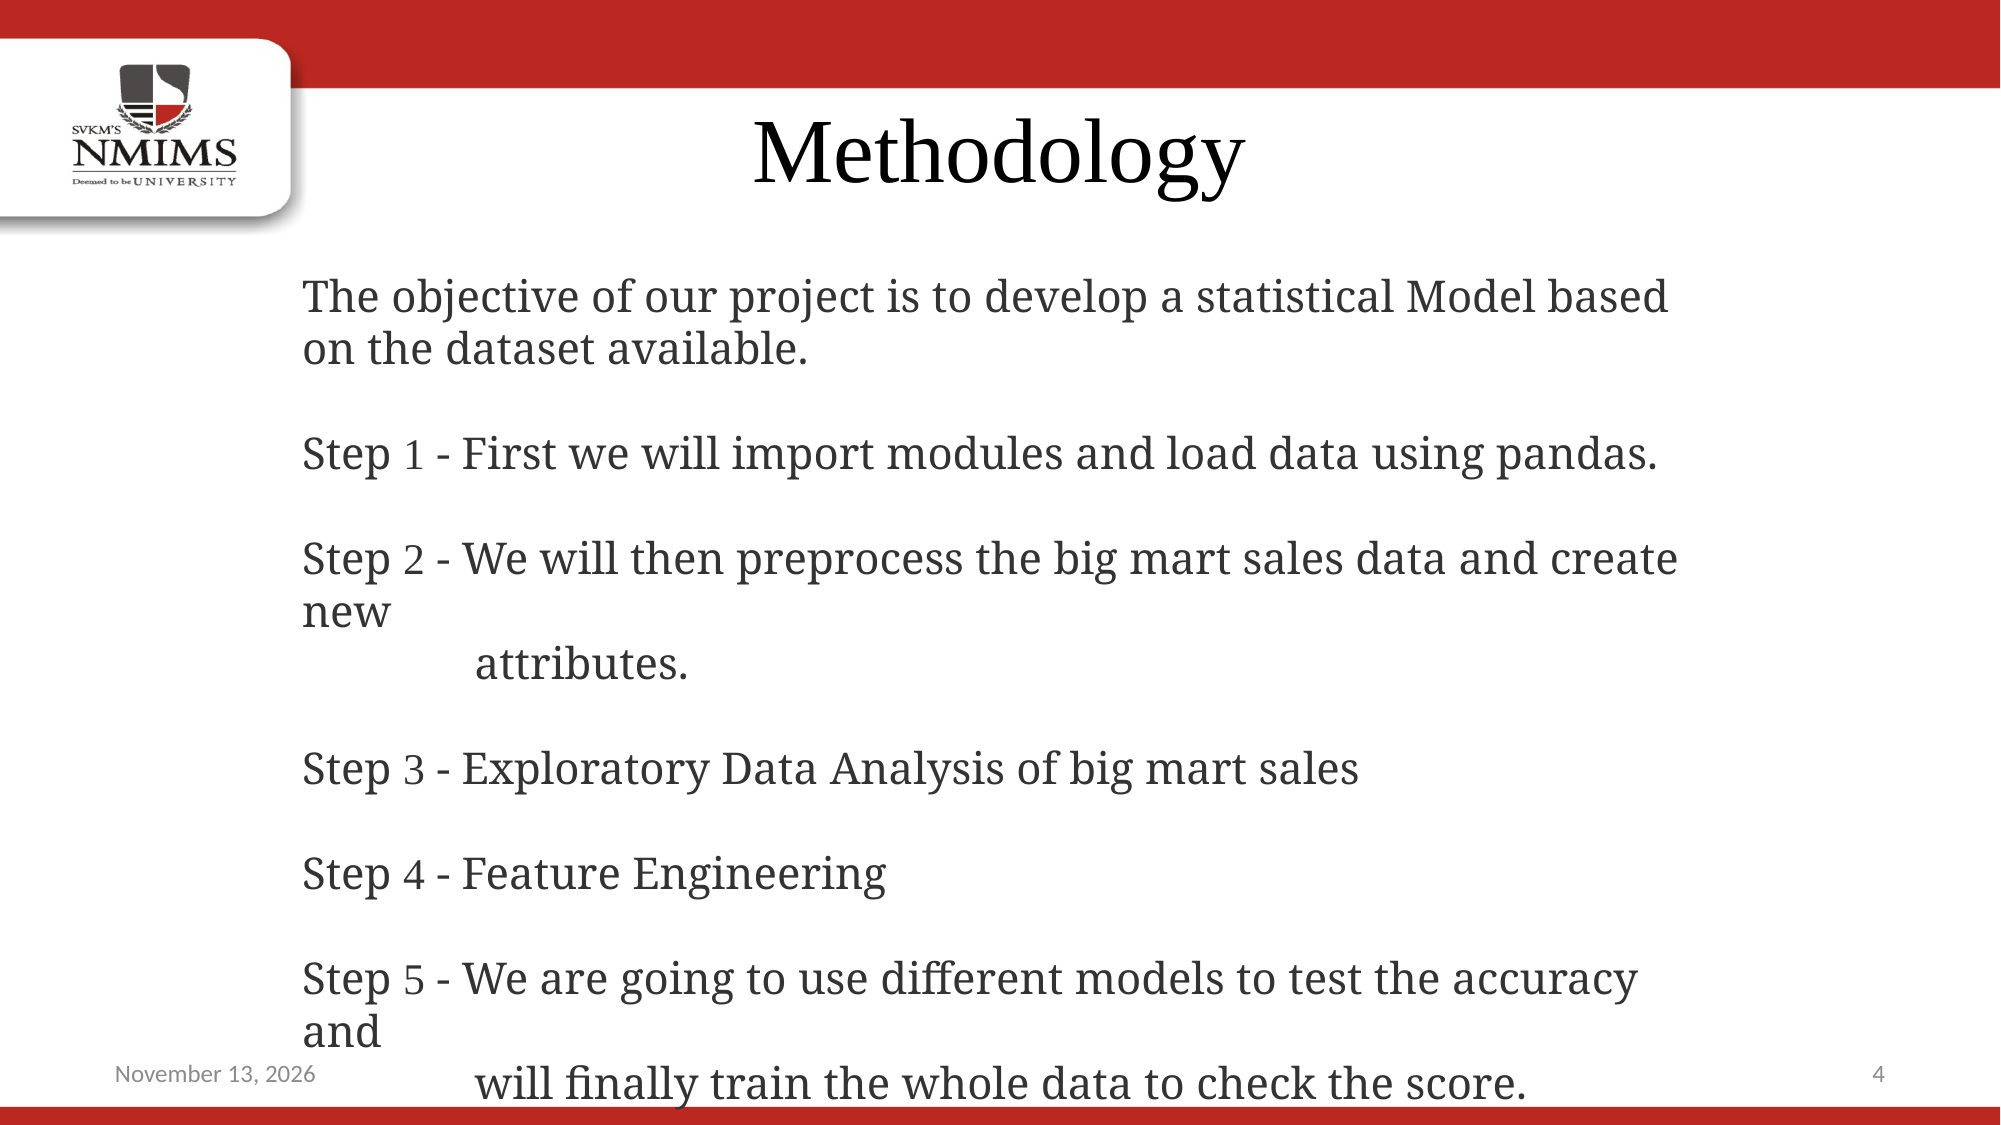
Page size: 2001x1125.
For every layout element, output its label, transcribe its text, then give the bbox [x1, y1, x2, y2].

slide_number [99, 1042, 287, 1103]
text_box The objective of our project is to develop a statistical Model based on the dataset available. Step 1 - First we will import modules and load data using pandas. Step 2 - We will then preprocess the big mart sales data and create new attributes. Step 3 - Exploratory Data Analysis of big mart sales Step 4 - Feature Engineering Step 5 - We are going to use different models to test the accuracy and will finally train the whole data to check the score. [287, 261, 1713, 1116]
title Methodology [324, 55, 1675, 237]
picture [0, 0, 2001, 1125]
slide_number 4 [1713, 1042, 1900, 1103]
